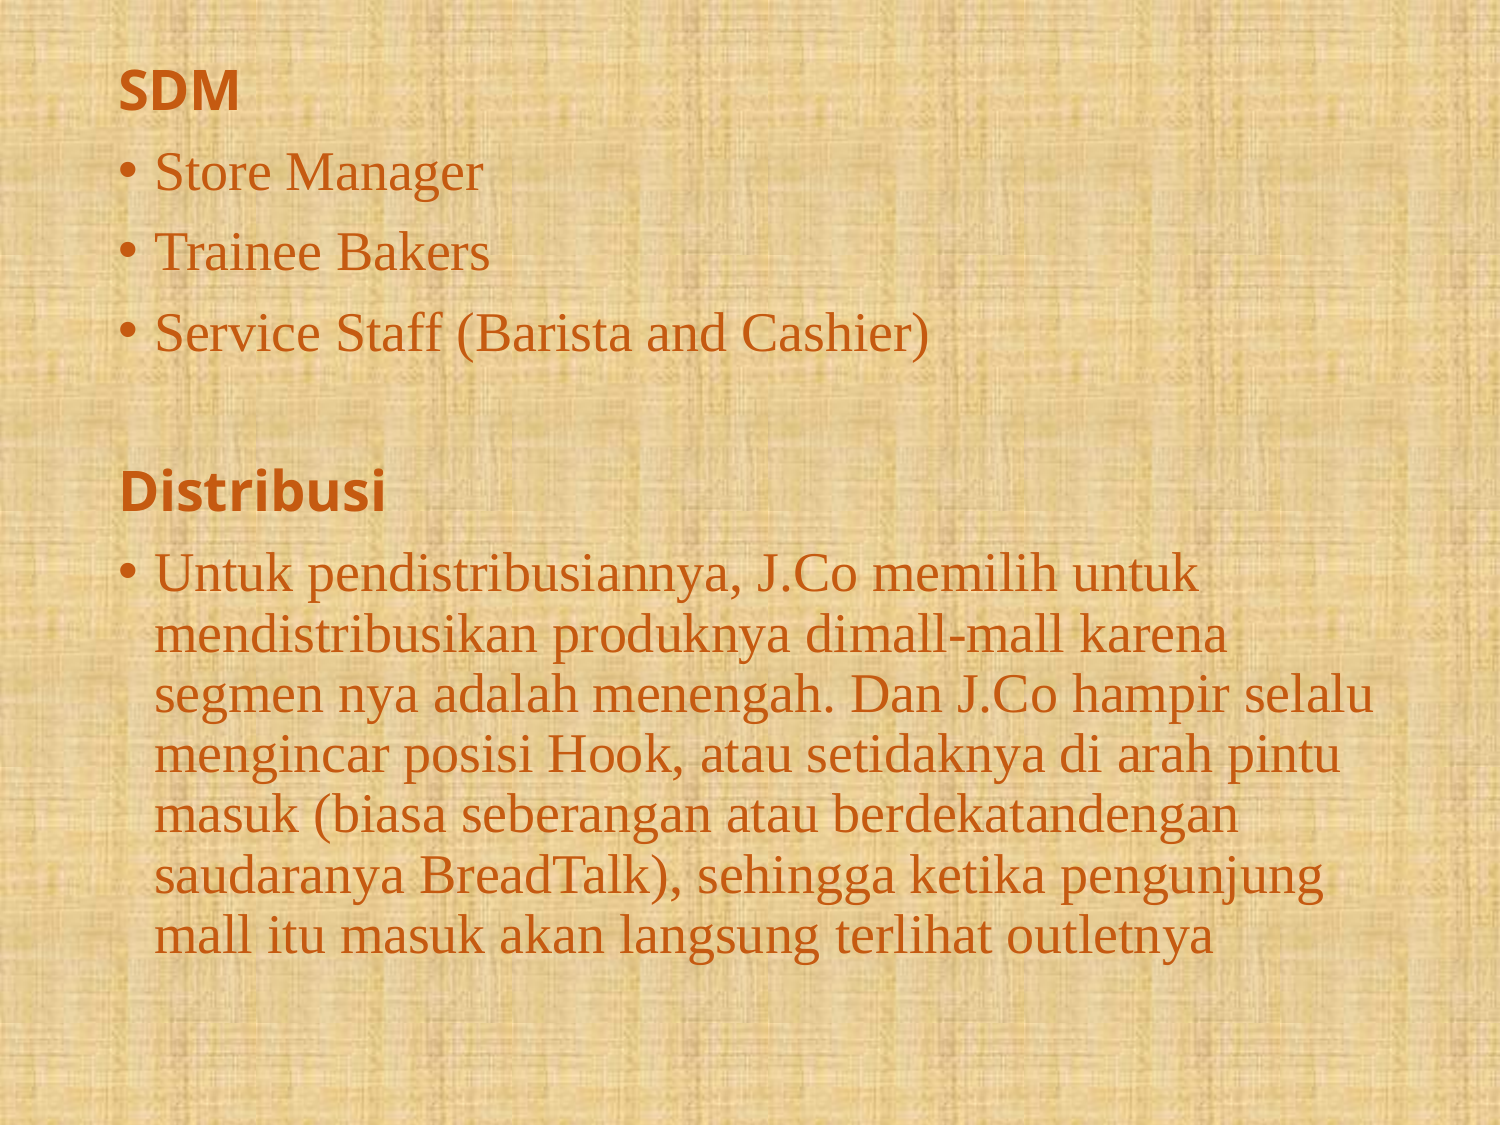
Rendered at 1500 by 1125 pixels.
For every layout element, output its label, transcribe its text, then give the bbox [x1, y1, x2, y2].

picture [0, 0, 1500, 1125]
list SDM Store Manager Trainee Bakers Service Staff (Barista and Cashier) Distribusi Untuk pendistribusiannya, J.Co memilih untuk mendistribusikan produknya dimall-mall karena segmen nya adalah menengah. Dan J.Co hampir selalu mengincar posisi Hook, atau setidaknya di arah pintu masuk (biasa seberangan atau berdekatandengan saudaranya BreadTalk), sehingga ketika pengunjung mall itu masuk akan langsung terlihat outletnya [103, 54, 1397, 1014]
